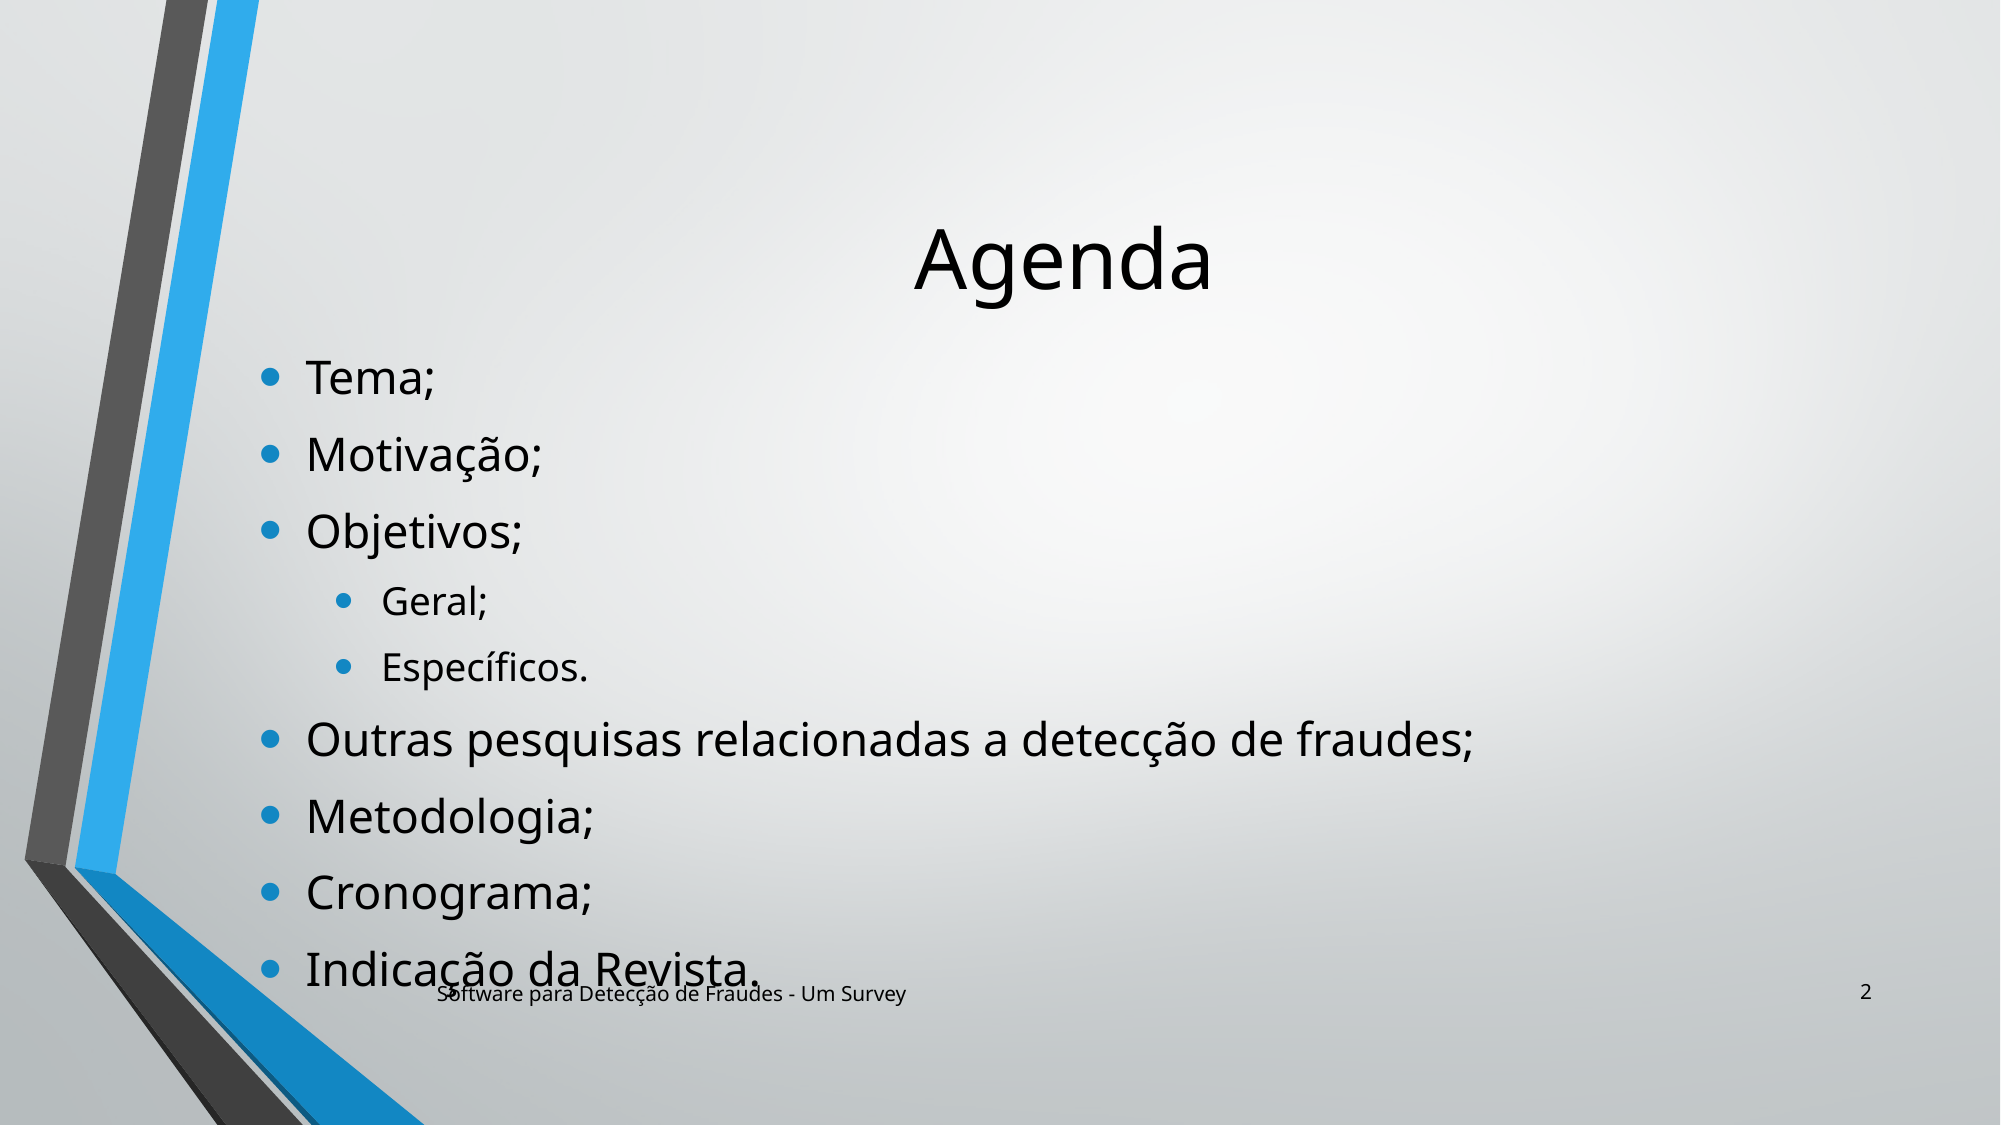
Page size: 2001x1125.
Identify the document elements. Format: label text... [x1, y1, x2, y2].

slide_number 2 [1796, 962, 1887, 1023]
list Tema; Motivação; Objetivos; Geral; Específicos. Outras pesquisas relacionadas a detecção de fraudes; Metodologia; Cronograma; Indicação da Revista. [243, 340, 1887, 1010]
title Agenda [243, 112, 1887, 340]
footer Software para Detecção de Fraudes - Um Survey [421, 965, 1584, 1025]
